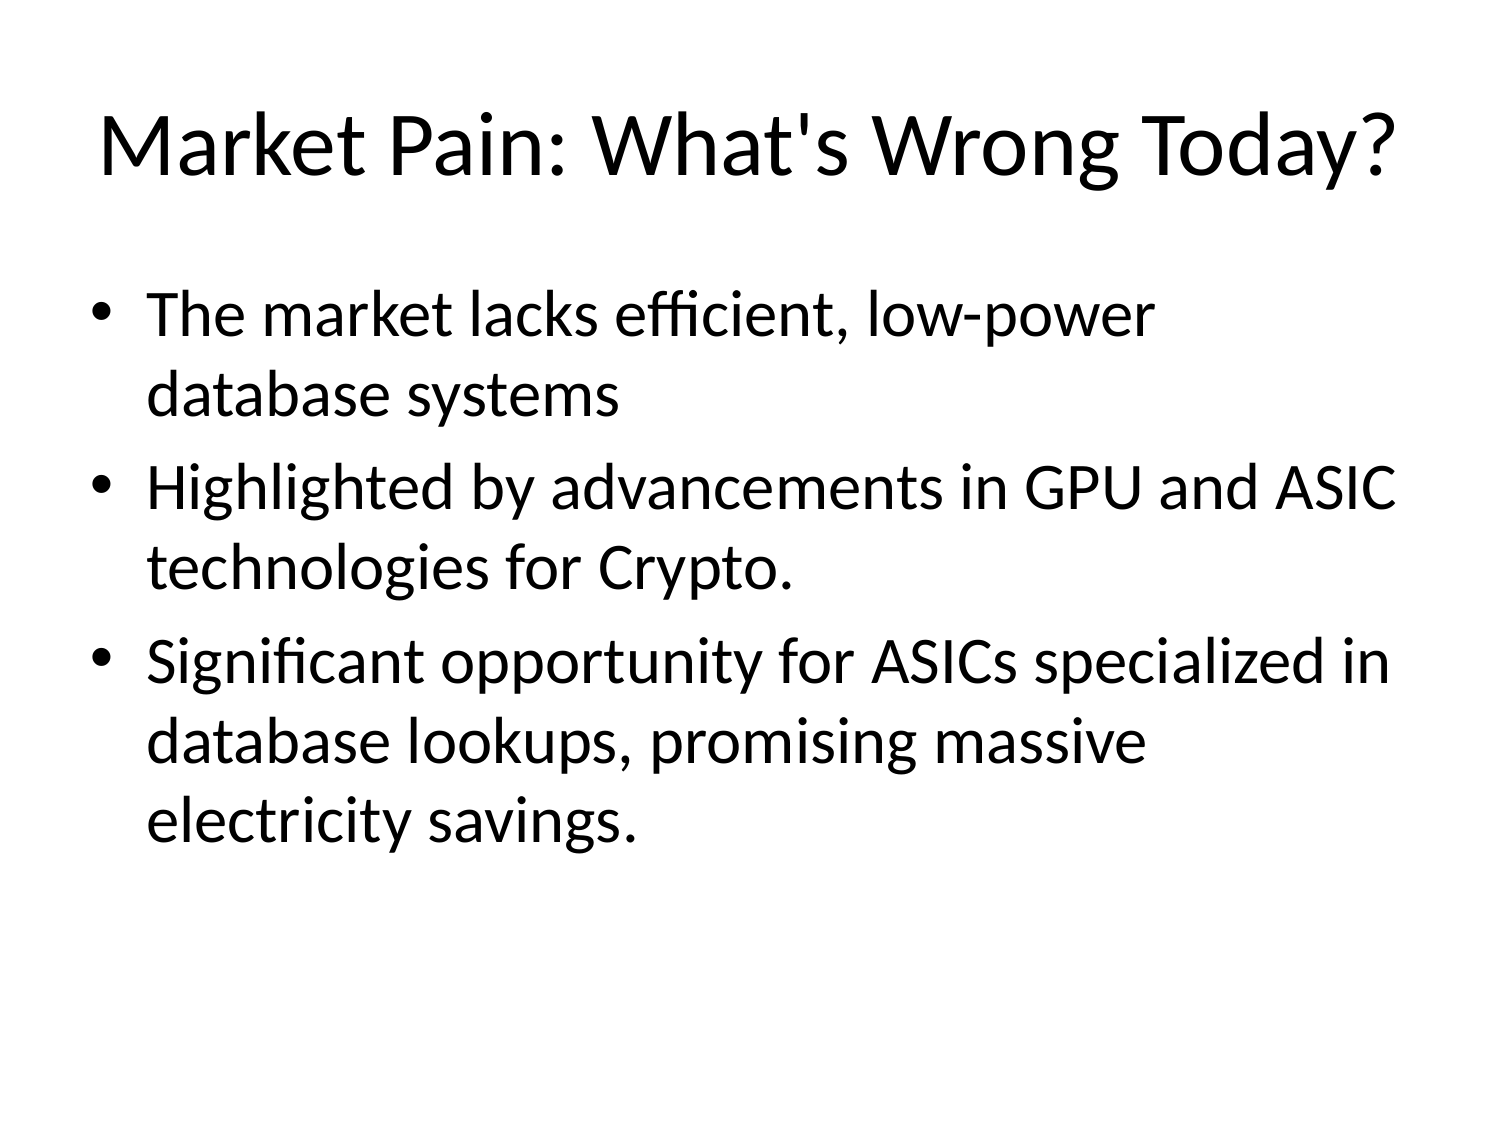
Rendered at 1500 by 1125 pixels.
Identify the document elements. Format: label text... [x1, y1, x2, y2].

title Market Pain: What's Wrong Today? [75, 45, 1425, 233]
list The market lacks efficient, low-power database systems Highlighted by advancements in GPU and ASIC technologies for Crypto. Significant opportunity for ASICs specialized in database lookups, promising massive electricity savings. [75, 262, 1425, 1005]
